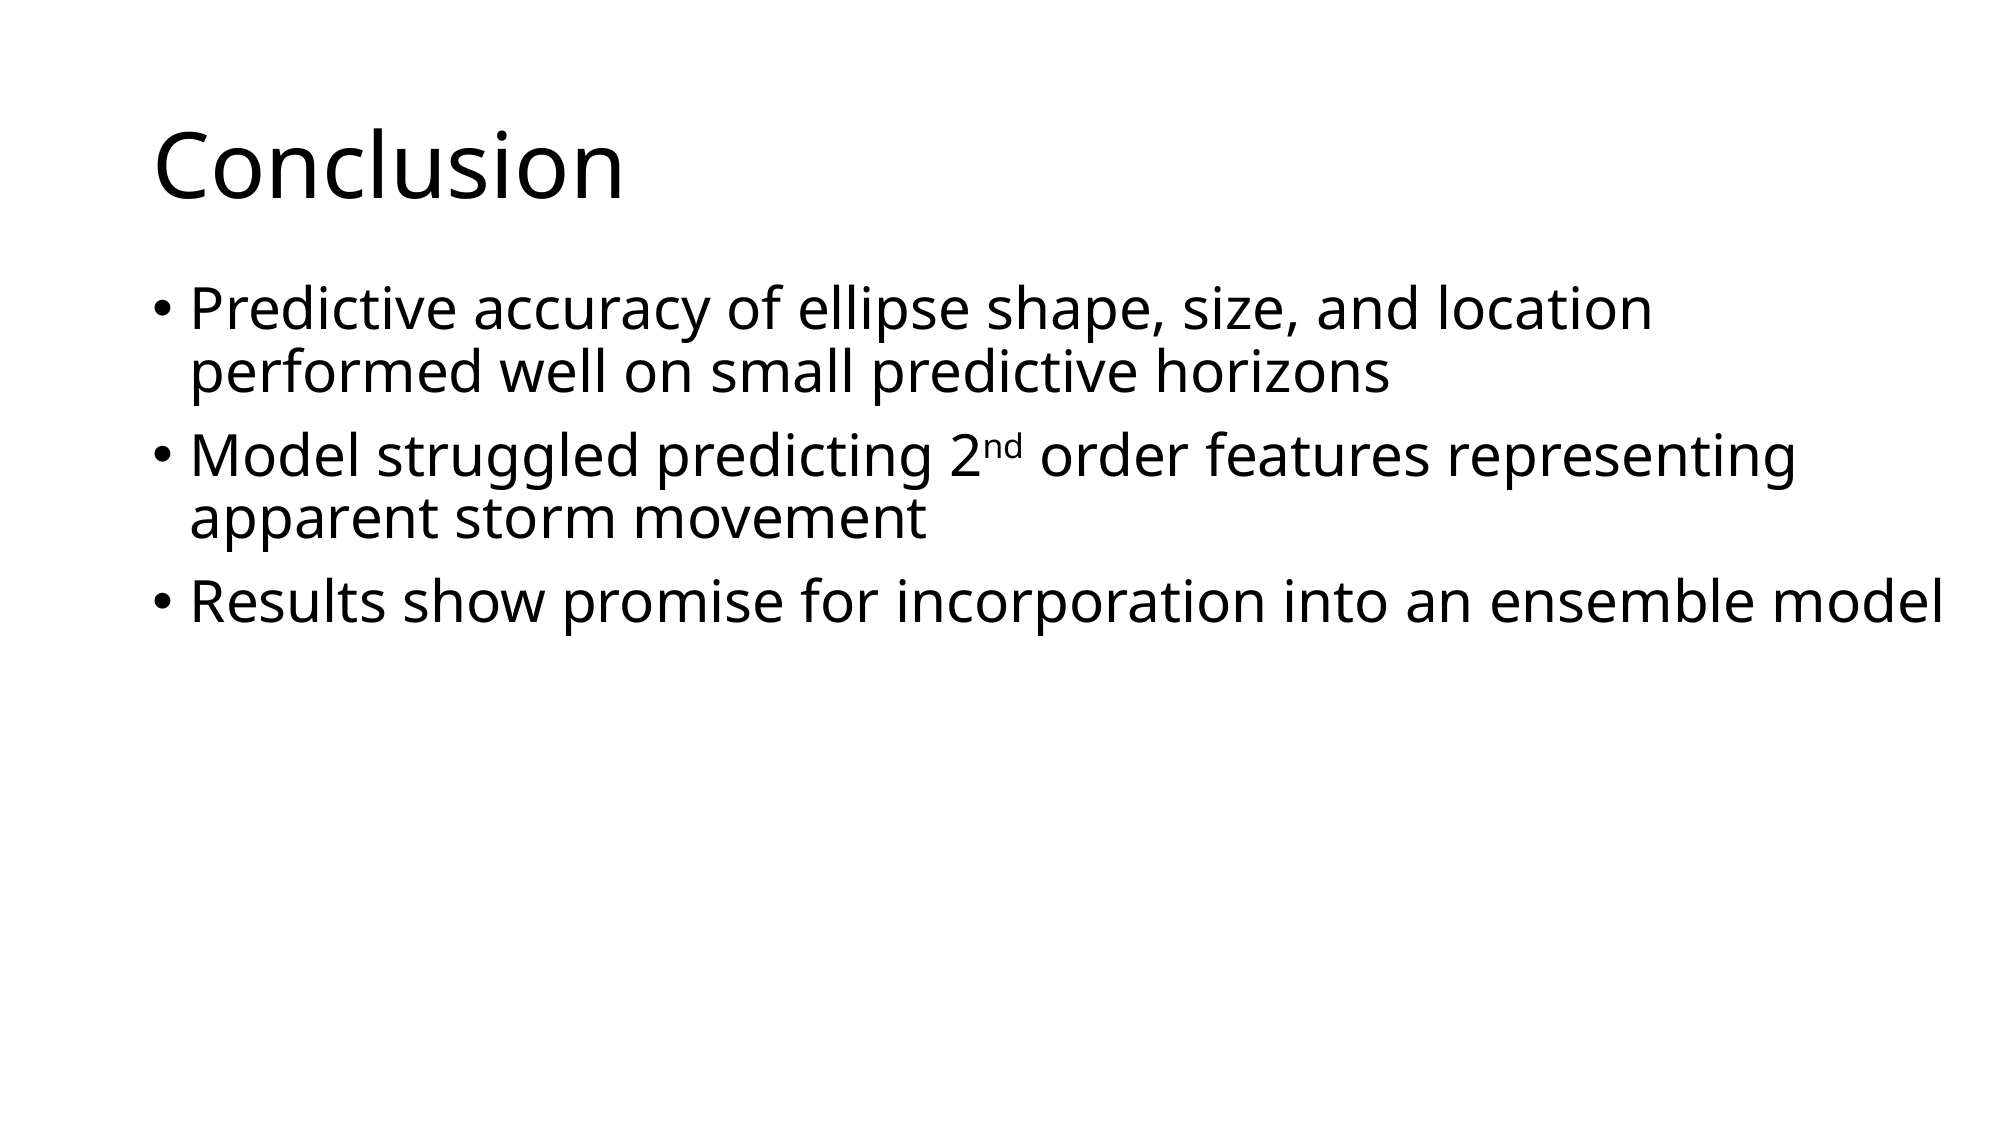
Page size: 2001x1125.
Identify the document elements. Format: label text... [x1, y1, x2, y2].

list Predictive accuracy of ellipse shape, size, and location performed well on small predictive horizons Model struggled predicting 2nd order features representing apparent storm movement Results show promise for incorporation into an ensemble model [137, 271, 1976, 965]
title Conclusion [137, 59, 1863, 271]
